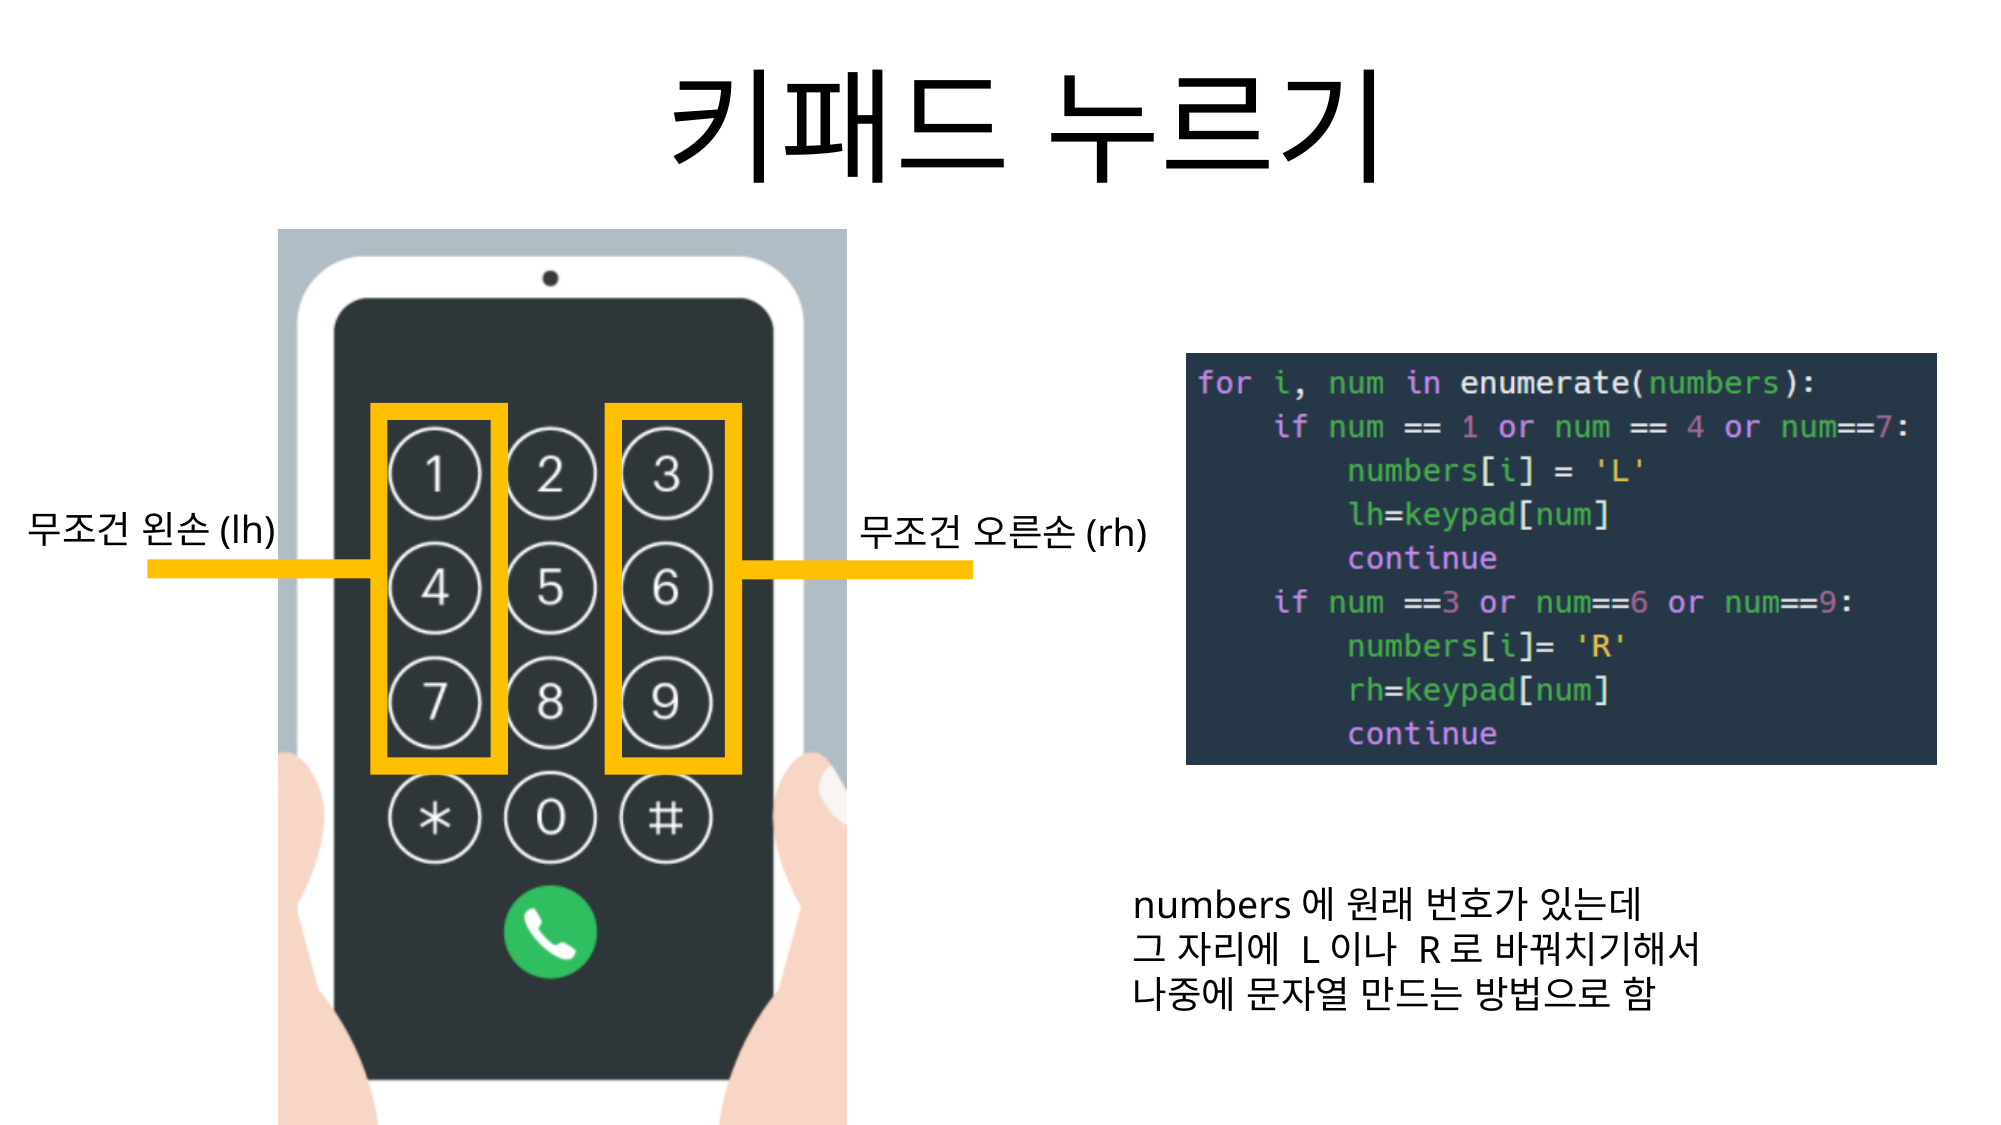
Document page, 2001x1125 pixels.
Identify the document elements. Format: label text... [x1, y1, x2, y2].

text_box numbers에 원래 번호가 있는데 그 자리에 L이나 R로 바꿔치기해서 나중에 문자열 만드는 방법으로 함 [1117, 873, 1718, 1024]
text_box 무조건 왼손(lh) [13, 498, 278, 559]
picture [278, 229, 847, 1125]
picture [1186, 353, 1937, 765]
text_box [847, 562, 974, 580]
text_box 무조건 오른손(rh) [847, 502, 1163, 562]
title 키패드 누르기 [278, 37, 1779, 209]
text_box [146, 559, 278, 579]
